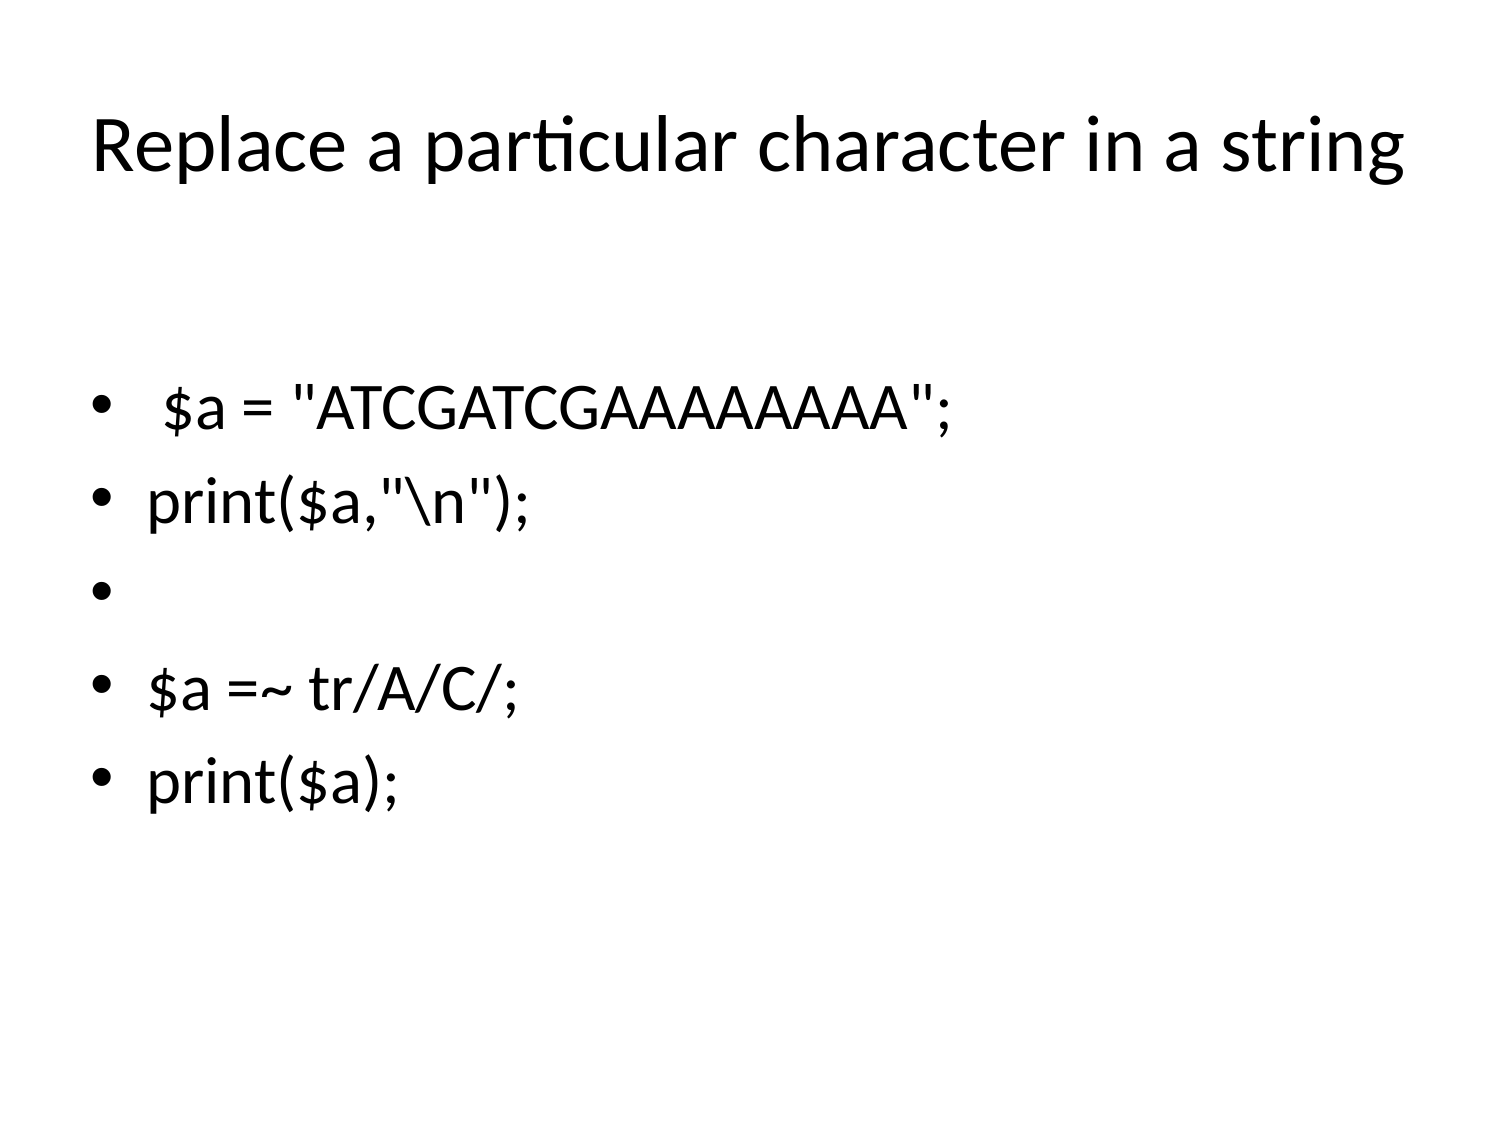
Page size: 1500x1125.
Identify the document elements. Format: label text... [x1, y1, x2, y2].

title Replace a particular character in a string [75, 45, 1425, 233]
list $a = "ATCGATCGAAAAAAAA"; print($a,"\n"); $a =~ tr/A/C/; print($a); [75, 262, 1425, 1005]
